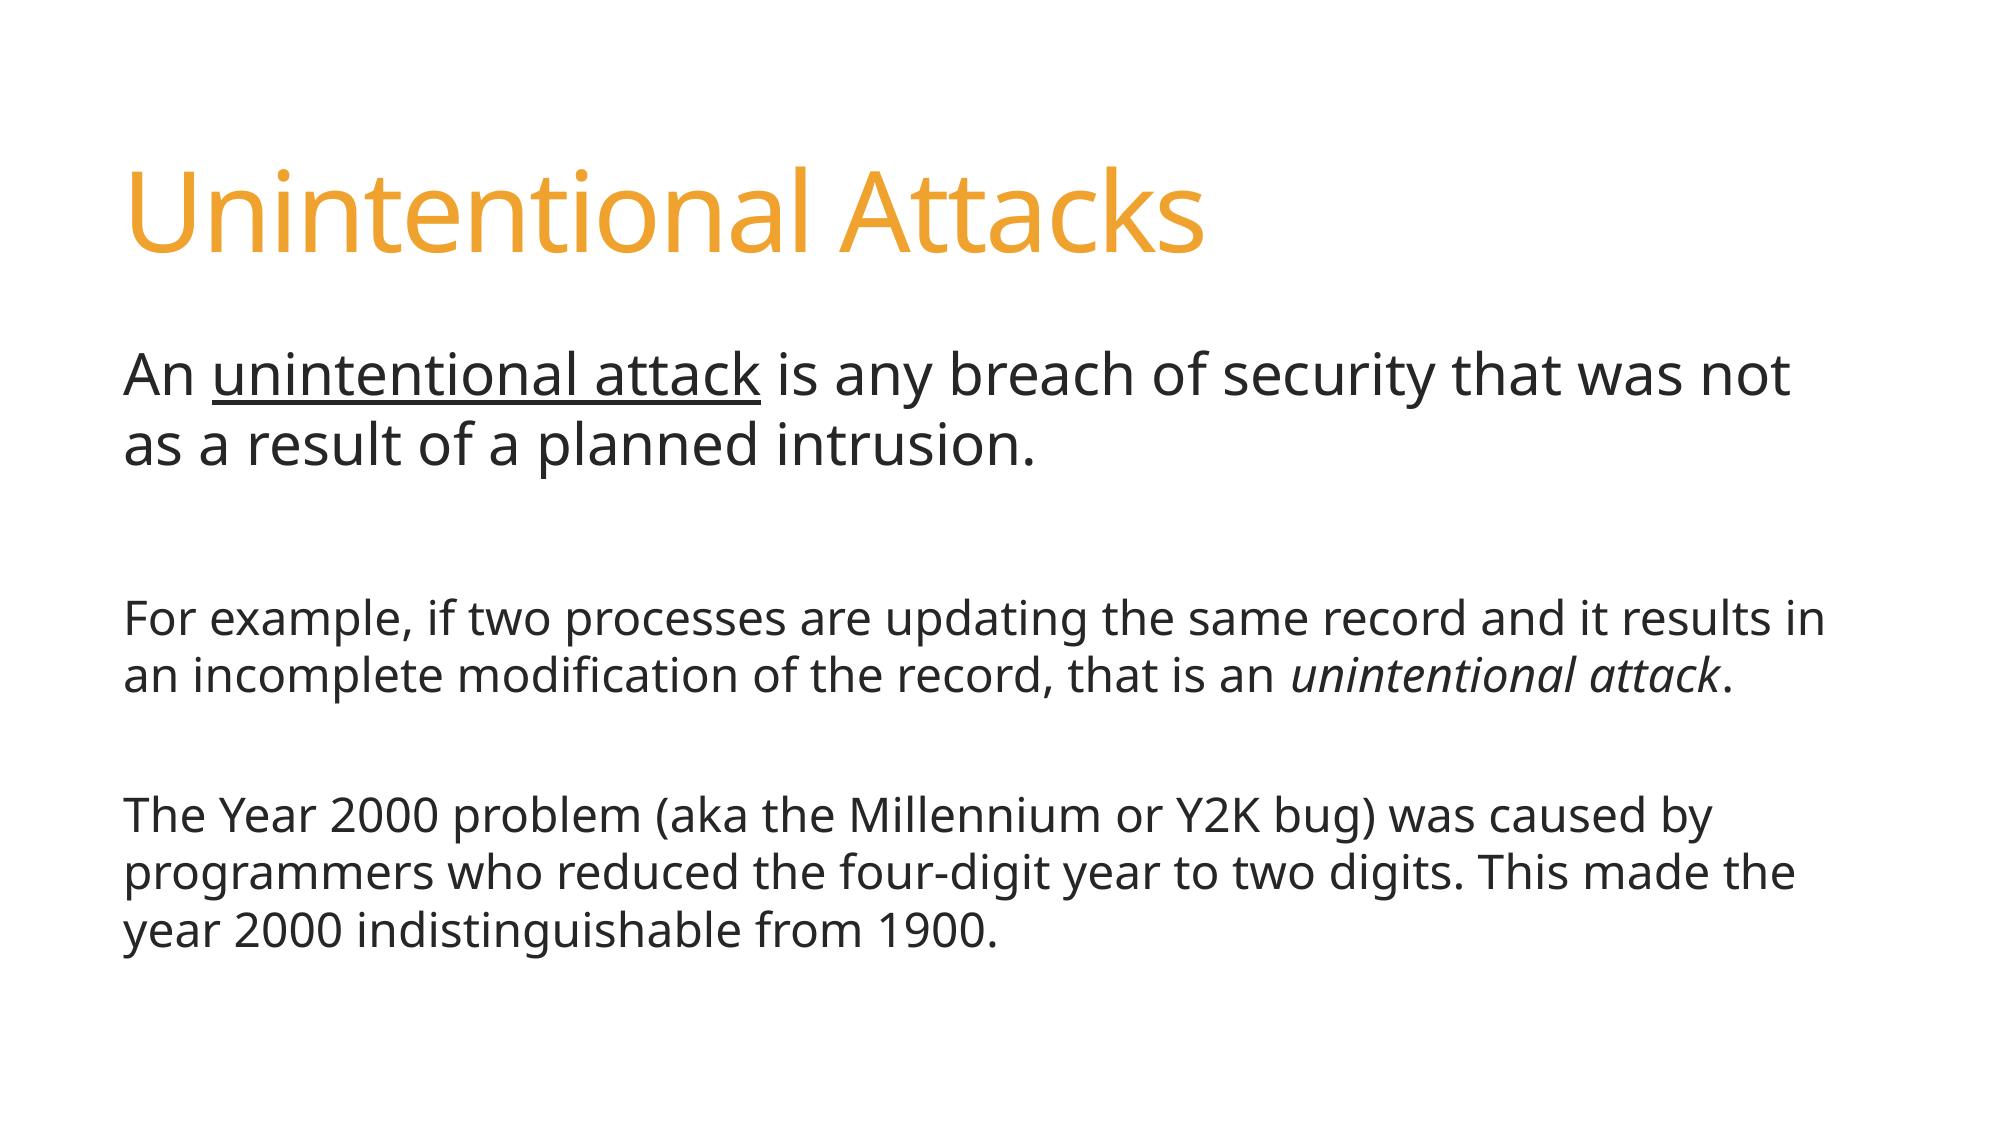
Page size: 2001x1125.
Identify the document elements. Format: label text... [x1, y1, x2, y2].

list An unintentional attack is any breach of security that was not as a result of a planned intrusion. For example, if two processes are updating the same record and it results in an incomplete modification of the record, that is an unintentional attack. The Year 2000 problem (aka the Millennium or Y2K bug) was caused by programmers who reduced the four-digit year to two digits. This made the year 2000 indistinguishable from 1900. [108, 329, 1876, 1044]
title Unintentional Attacks [107, 81, 1875, 354]
